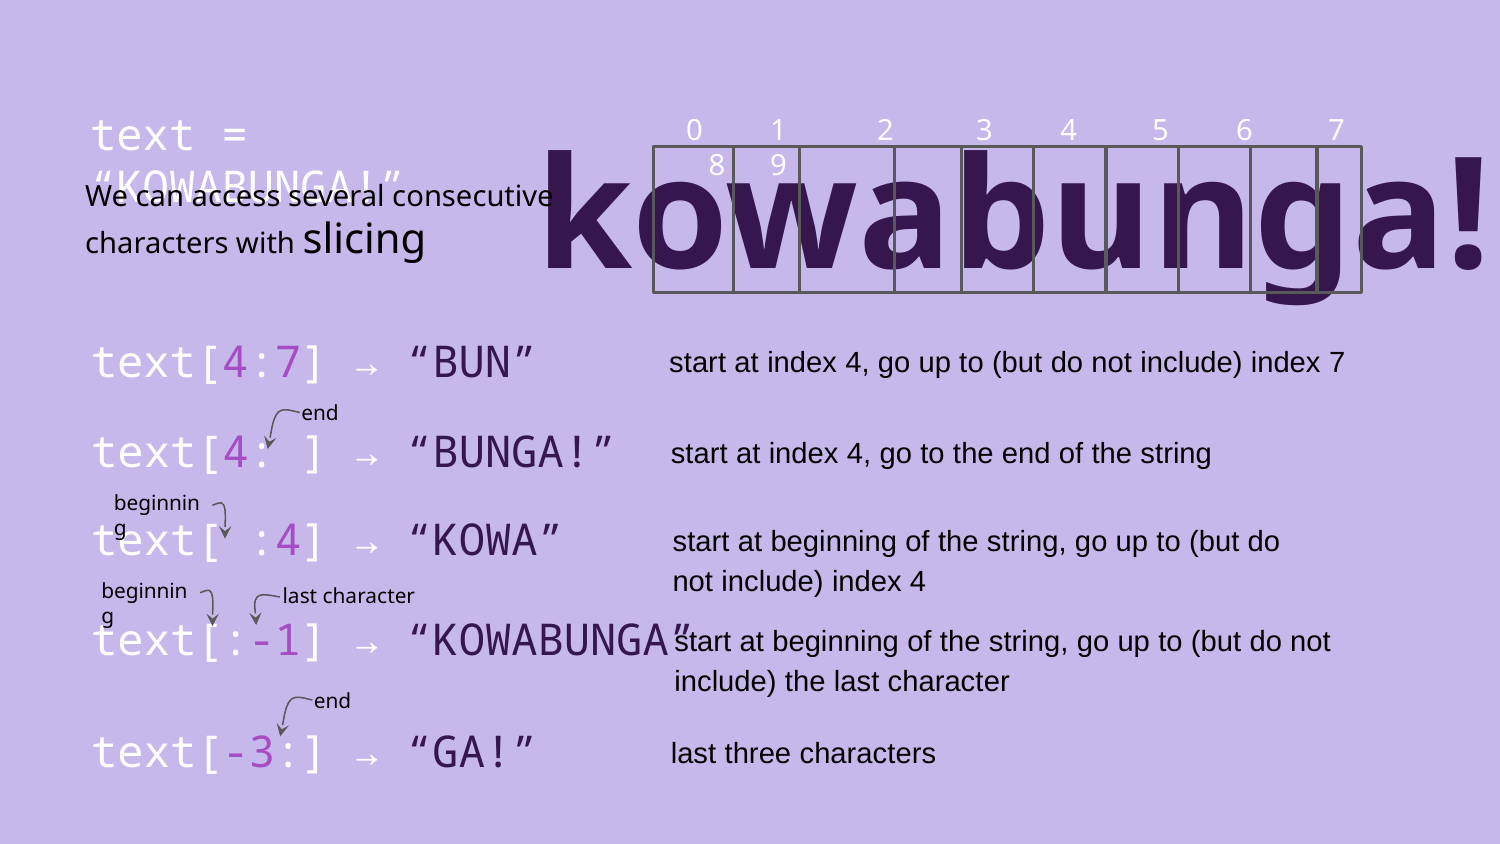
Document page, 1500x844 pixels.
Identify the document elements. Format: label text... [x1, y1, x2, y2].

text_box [75, 378, 1473, 494]
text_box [75, 466, 1344, 561]
text_box text = “KOWABUNGA!” [75, 91, 599, 162]
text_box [75, 318, 1473, 378]
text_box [75, 674, 1473, 793]
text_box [75, 562, 1399, 709]
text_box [460, 96, 1500, 316]
text_box We can access several consecutive characters with slicing [70, 162, 455, 278]
